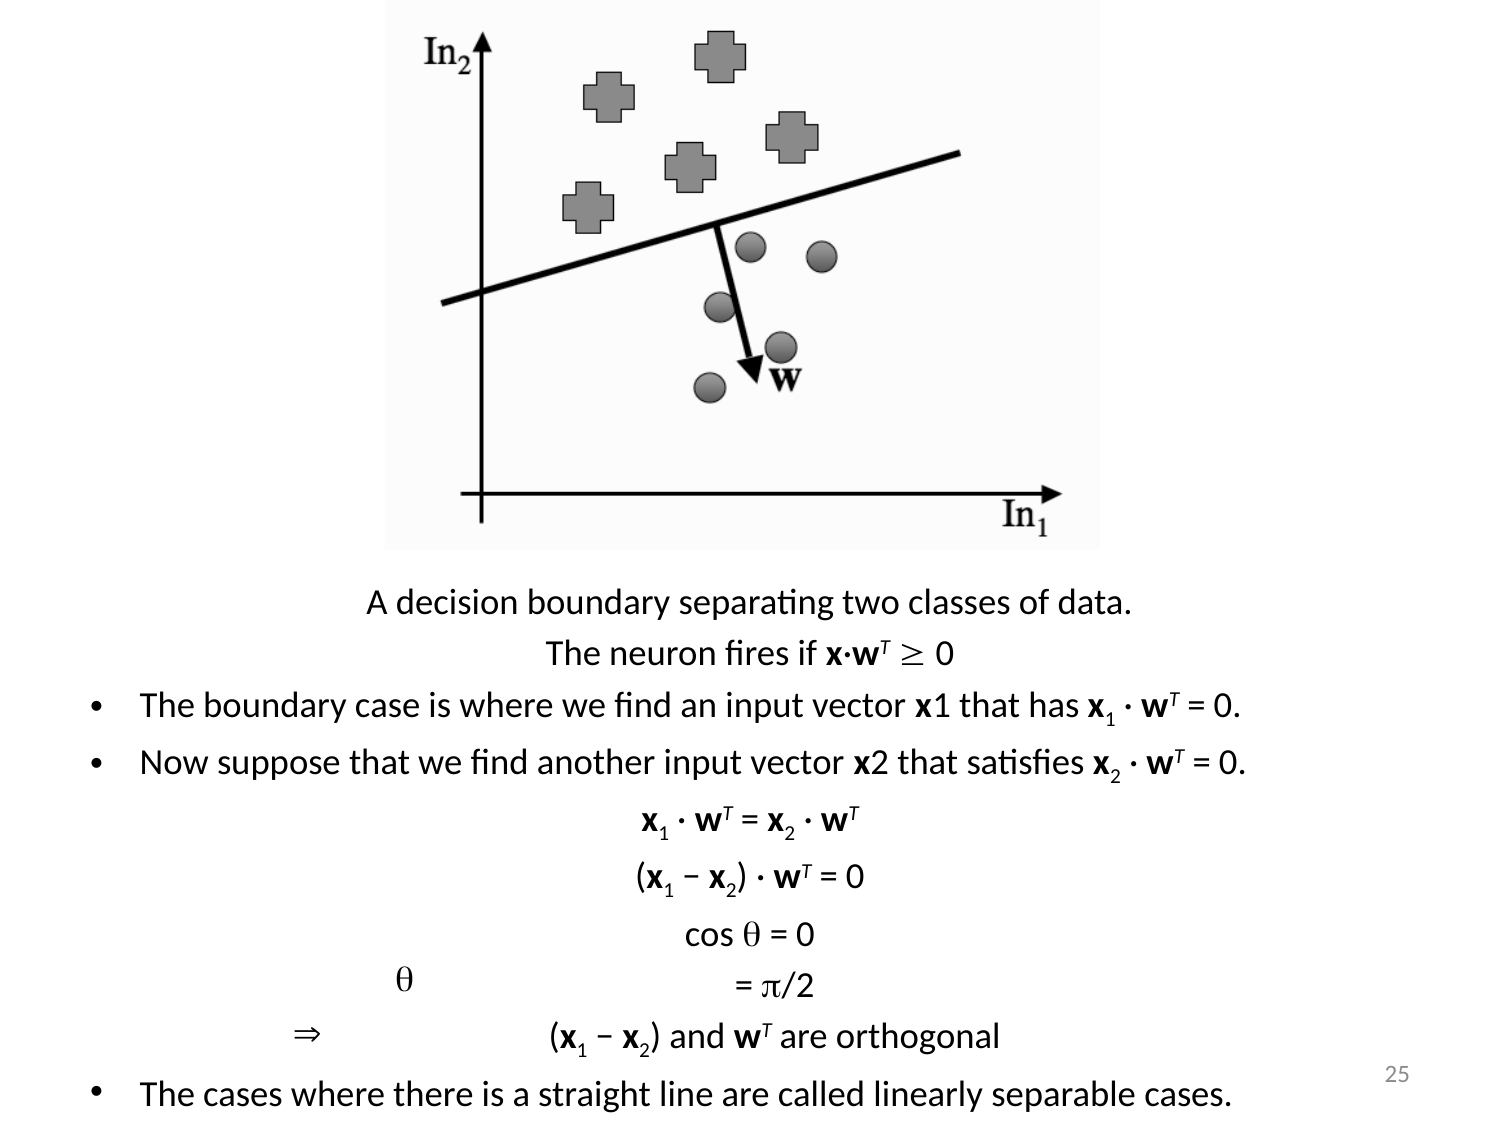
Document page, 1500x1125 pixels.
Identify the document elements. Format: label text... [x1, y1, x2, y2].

picture [384, 0, 1101, 551]
list A decision boundary separating two classes of data. The neuron fires if x·wT  0 The boundary case is where we find an input vector x1 that has x1 · wT = 0. Now suppose that we find another input vector x2 that satisfies x2 · wT = 0. x1 · wT = x2 · wT (x1 − x2) · wT = 0 cos  = 0 = /2 (x1 − x2) and wT are orthogonal The cases where there is a straight line are called linearly separable cases. [75, 262, 1425, 1125]
slide_number 25 [1074, 1042, 1425, 1103]
